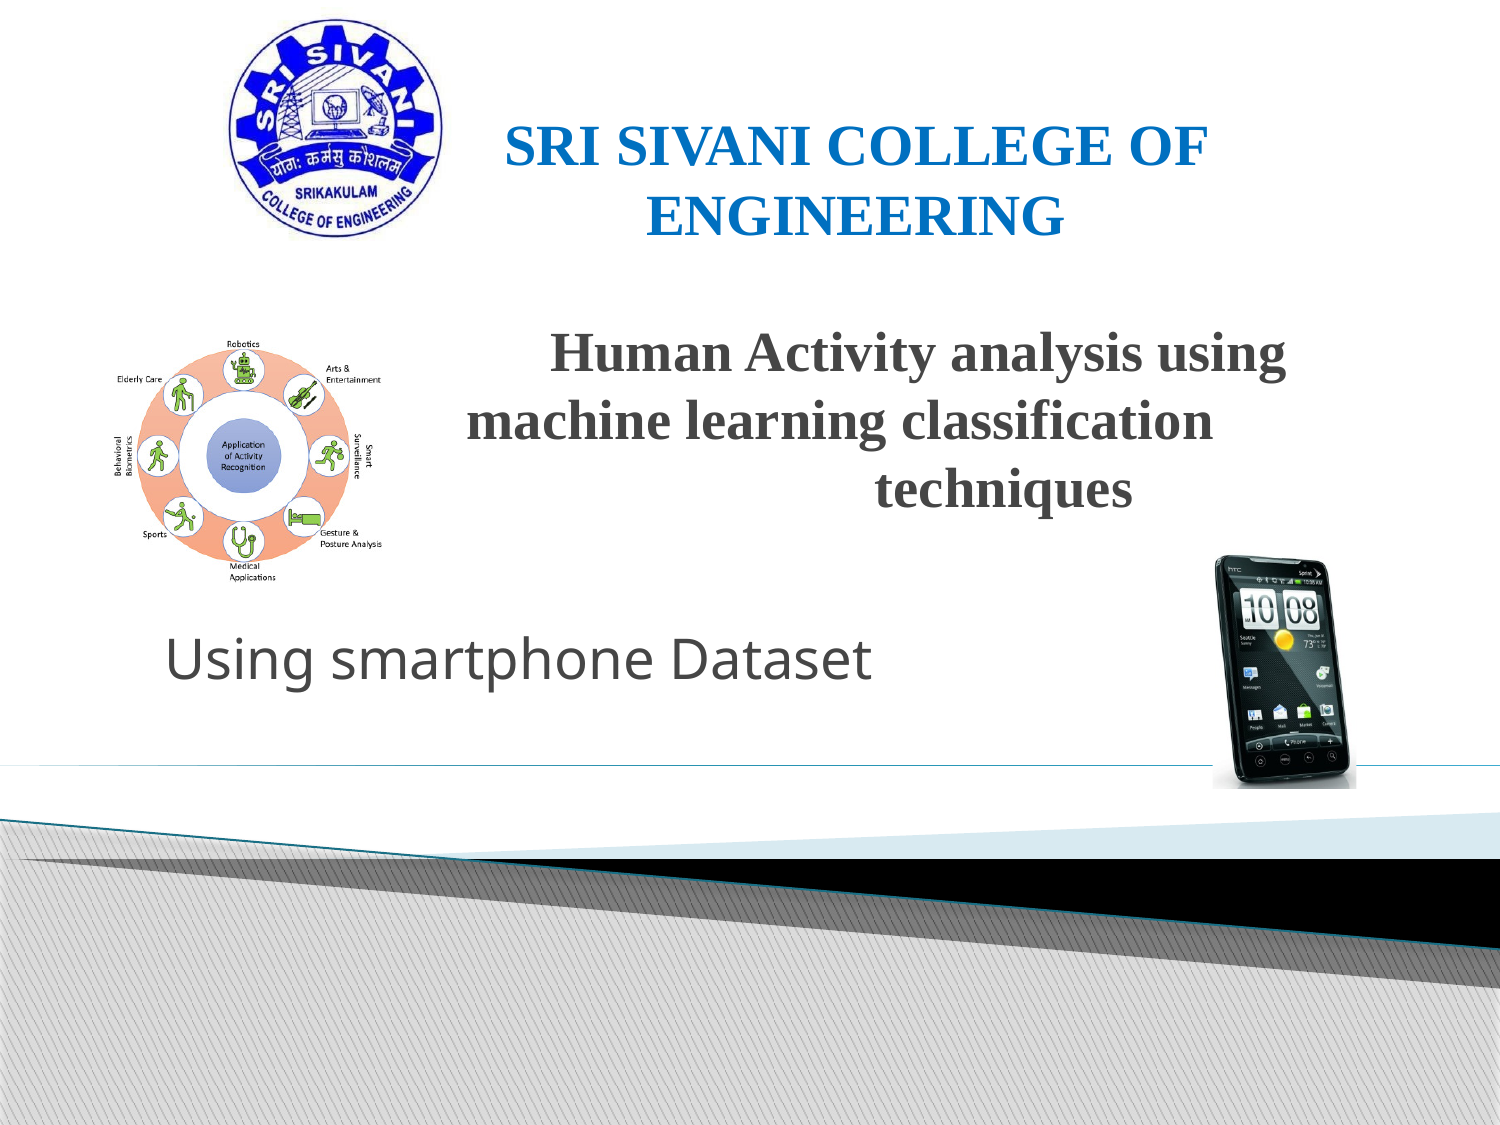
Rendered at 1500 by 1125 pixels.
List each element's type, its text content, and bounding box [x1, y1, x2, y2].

picture [223, 7, 452, 241]
text_box SRI SIVANI COLLEGE OF ENGINEERING [324, 100, 1388, 255]
subtitle Using smartphone Dataset [112, 615, 1388, 813]
picture [1212, 549, 1357, 790]
picture [5, 859, 1500, 989]
title Human Activity analysis using machine learning classification techniques [450, 305, 1388, 527]
picture [113, 340, 383, 584]
